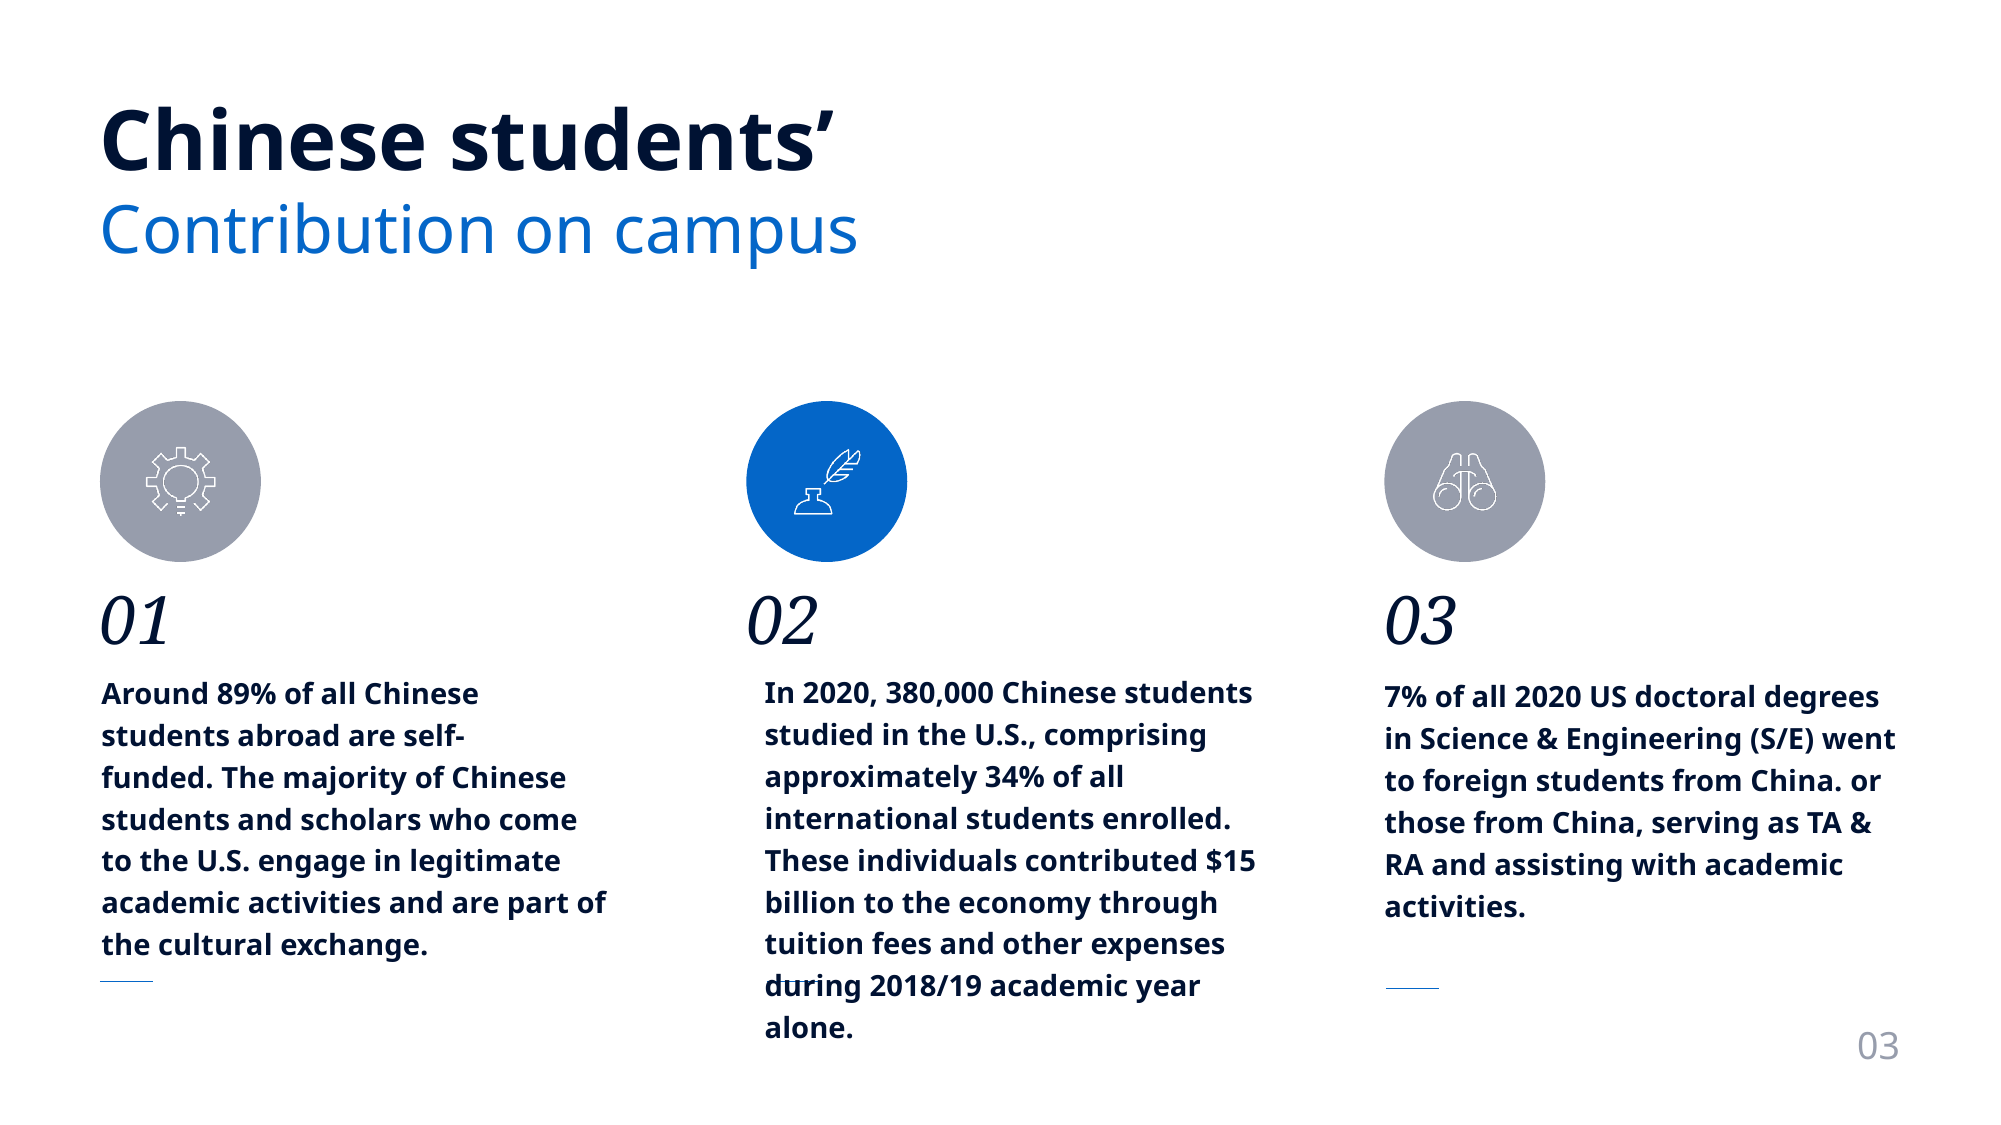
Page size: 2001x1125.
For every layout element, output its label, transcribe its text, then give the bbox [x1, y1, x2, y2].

text_box 02 [746, 561, 1159, 658]
picture [145, 446, 216, 517]
text_box 7% of all 2020 US doctoral degrees in Science & Engineering (S/E) went to foreign students from China. ﻿or those from China, serving as TA & RA and assisting with academic activities. [1384, 671, 1897, 924]
picture [1432, 452, 1497, 511]
text_box 03 [1384, 561, 1797, 658]
text_box Chinese students’ Contribution on campus [99, 86, 1004, 267]
text_box 03 [1328, 1014, 1900, 1075]
text_box [745, 400, 909, 561]
text_box [1383, 400, 1547, 561]
text_box In 2020, 380,000 Chinese students studied in the U.S., comprising approximately 34% of all international students enrolled. These individuals contributed $15 billion to the economy through tuition fees and other expenses during 2018/19 academic year alone. [764, 667, 1278, 1045]
text_box [98, 400, 262, 561]
text_box 01 [99, 561, 513, 658]
picture [793, 448, 861, 515]
text_box Around 89% of all Chinese students abroad are self-funded. ﻿The majority of Chinese students and scholars who come to the U.S. engage in legitimate academic activities and are part of the cultural exchange. [101, 668, 614, 962]
